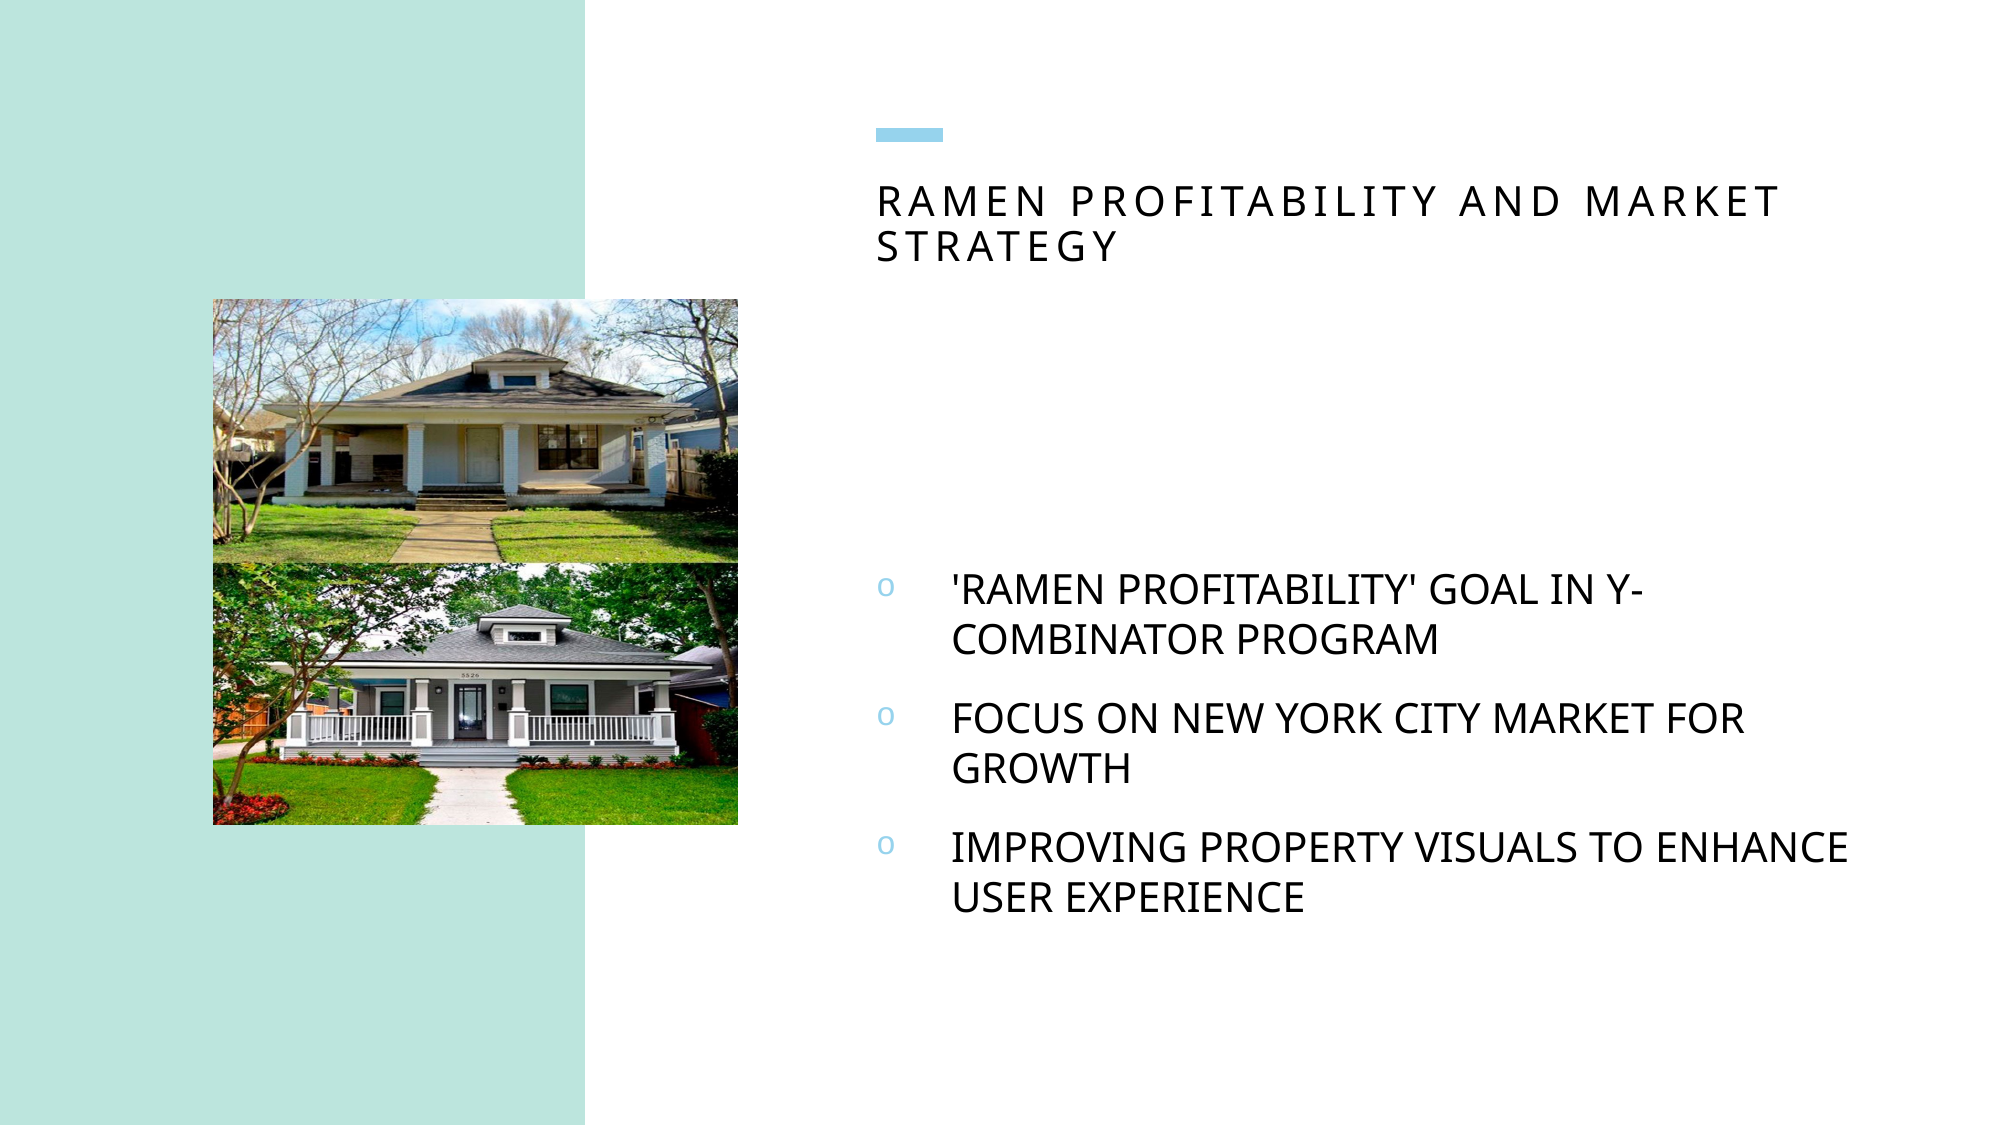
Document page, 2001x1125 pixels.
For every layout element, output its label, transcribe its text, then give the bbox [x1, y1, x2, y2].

title Ramen Profitability and Market Strategy [876, 179, 1896, 368]
picture [212, 299, 738, 825]
list 'Ramen profitability' goal in Y-Combinator program Focus on New York City market for growth Improving property visuals to enhance user experience [876, 562, 1896, 1125]
